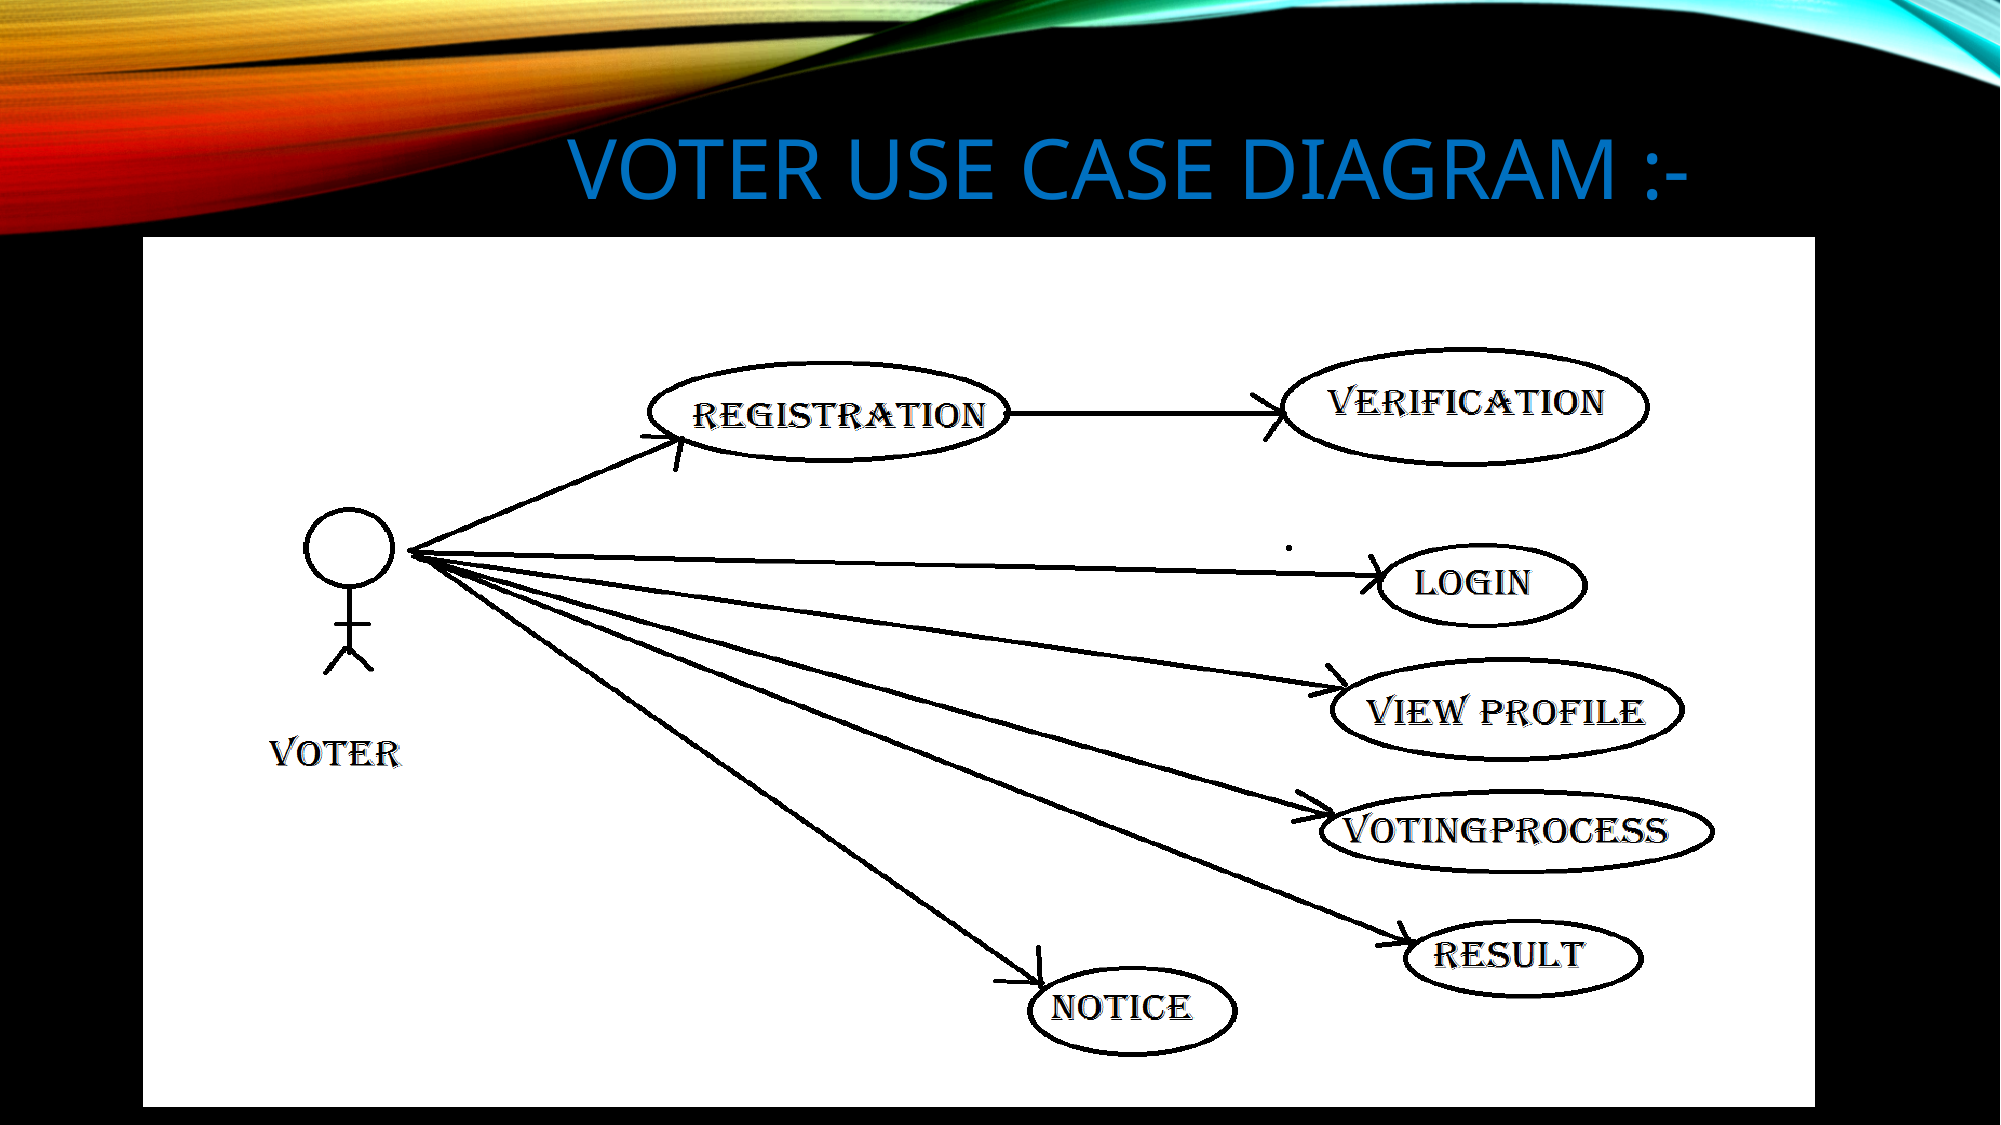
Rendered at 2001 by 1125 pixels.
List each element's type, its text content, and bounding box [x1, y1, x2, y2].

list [143, 237, 1815, 1107]
picture [0, 0, 2000, 237]
title Voter Use case diagram :- [293, 66, 1707, 237]
